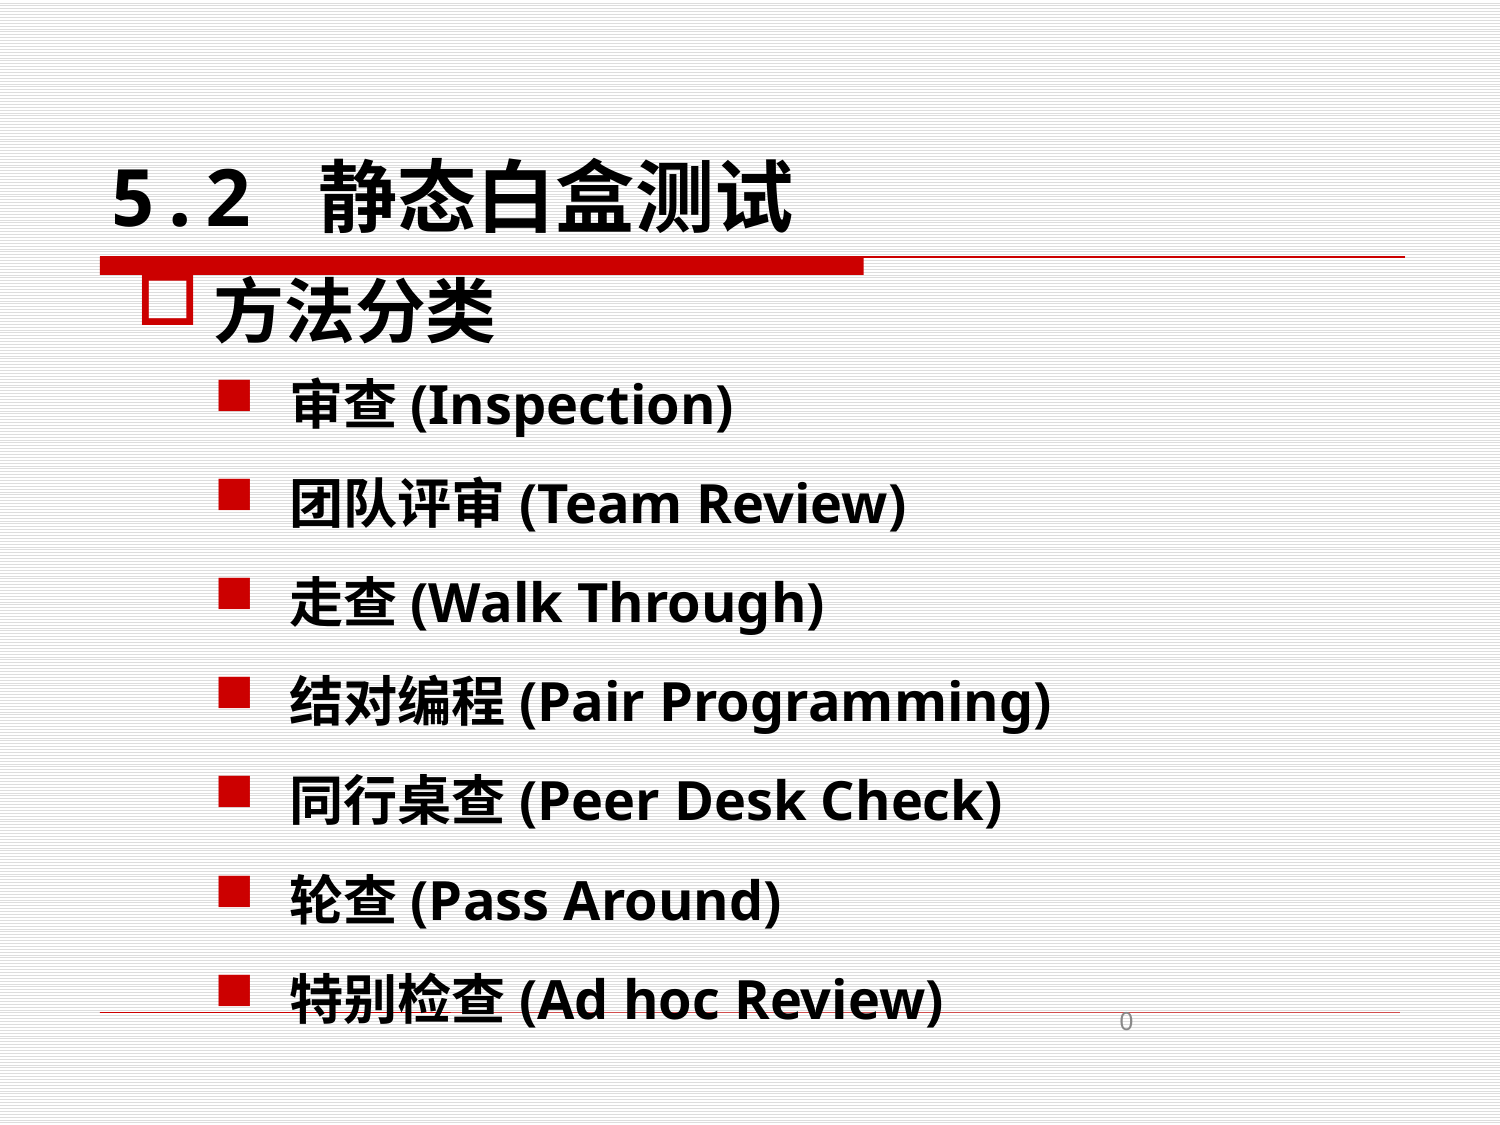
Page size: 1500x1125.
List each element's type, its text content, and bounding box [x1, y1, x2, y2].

text_box 方法分类 审查(Inspection) 团队评审(Team Review) 走查(Walk Through) 结对编程(Pair Programming) 同行桌查(Peer Desk Check) 轮查(Pass Around) 特别检查(Ad hoc Review) [136, 278, 1500, 1125]
title 5.2 静态白盒测试 [94, 50, 1407, 250]
text_box 0 [1119, 1007, 1158, 1036]
